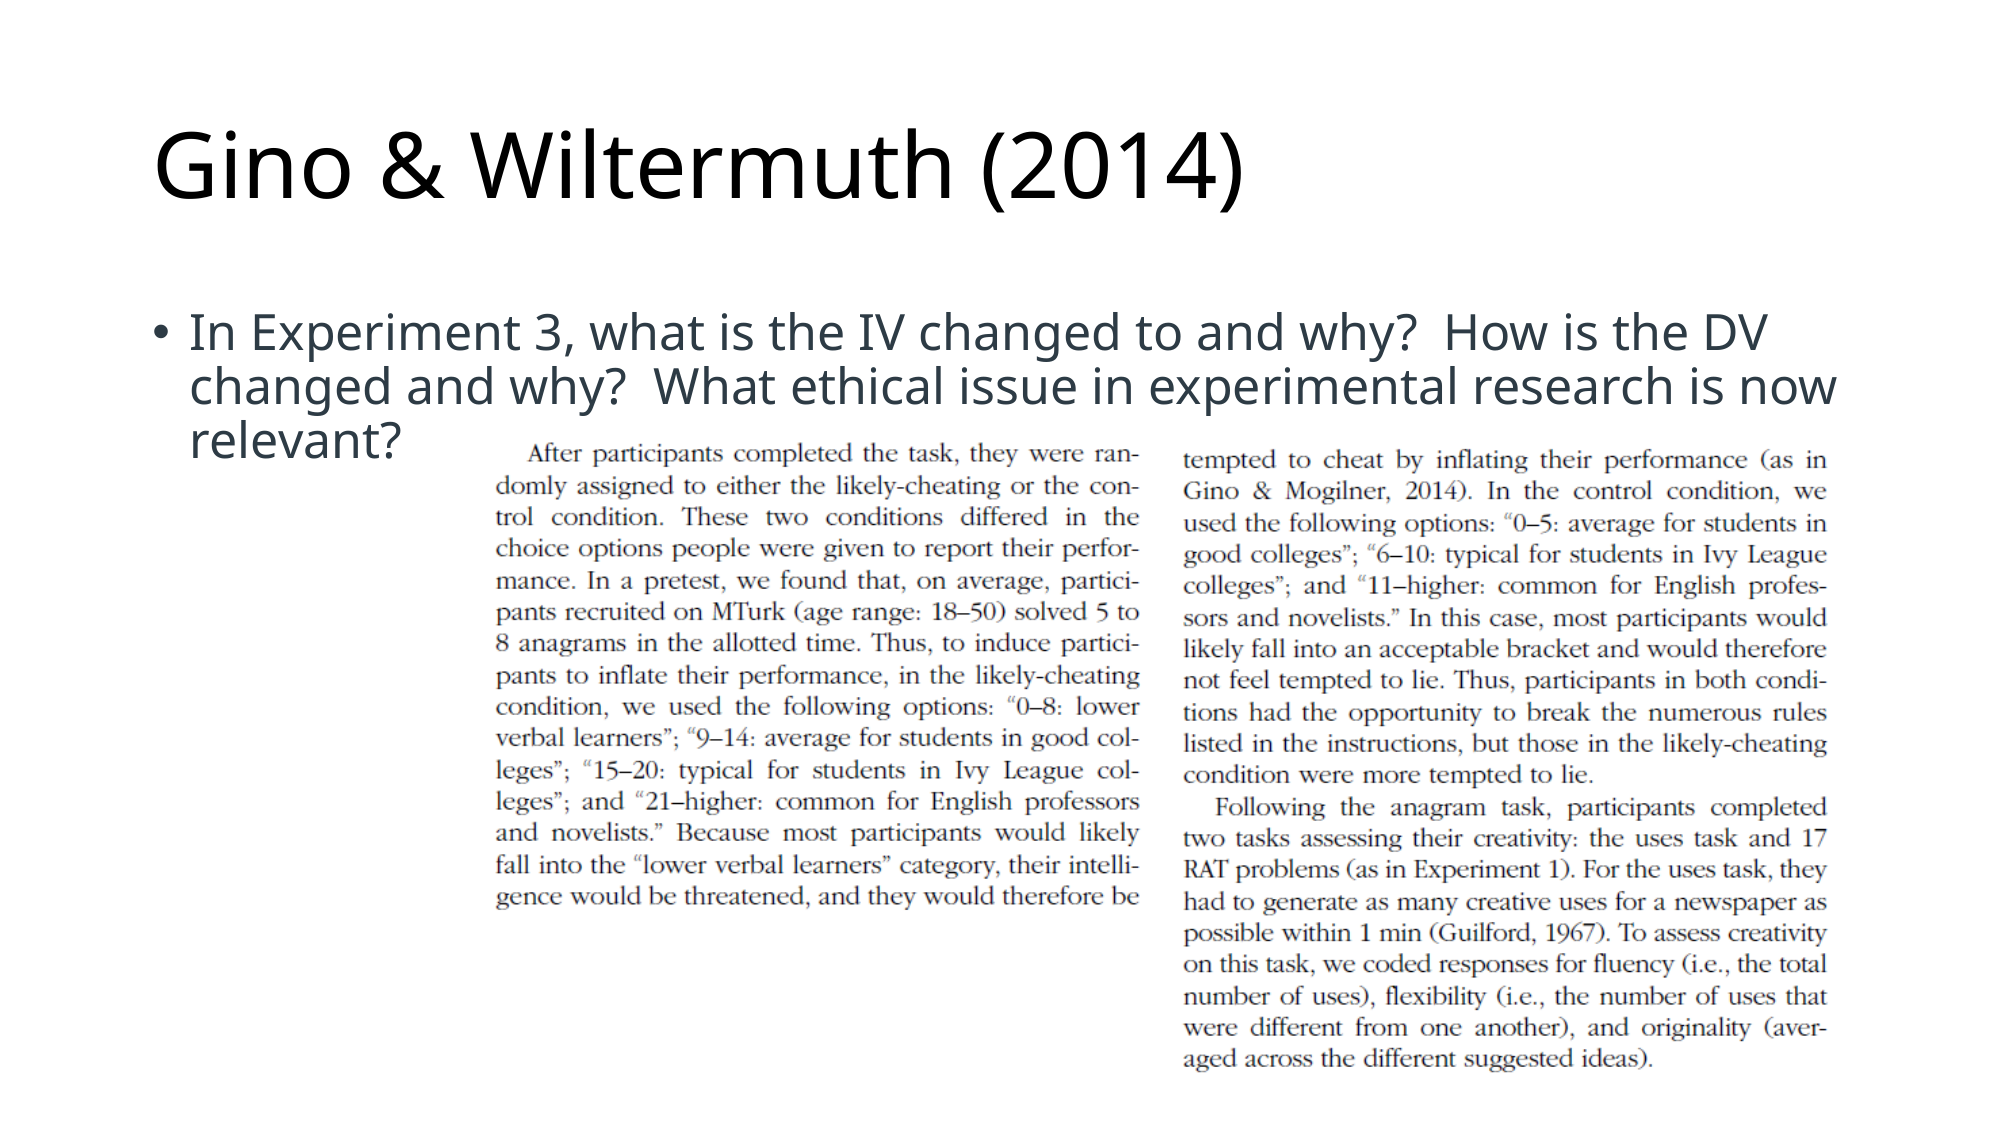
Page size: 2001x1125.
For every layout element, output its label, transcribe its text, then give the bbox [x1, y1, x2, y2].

picture [490, 440, 1160, 929]
title Gino & Wiltermuth (2014) [137, 59, 1863, 278]
list In Experiment 3, what is the IV changed to and why? How is the DV changed and why? What ethical issue in experimental research is now relevant? [137, 299, 1863, 1014]
picture [1174, 433, 1863, 1094]
